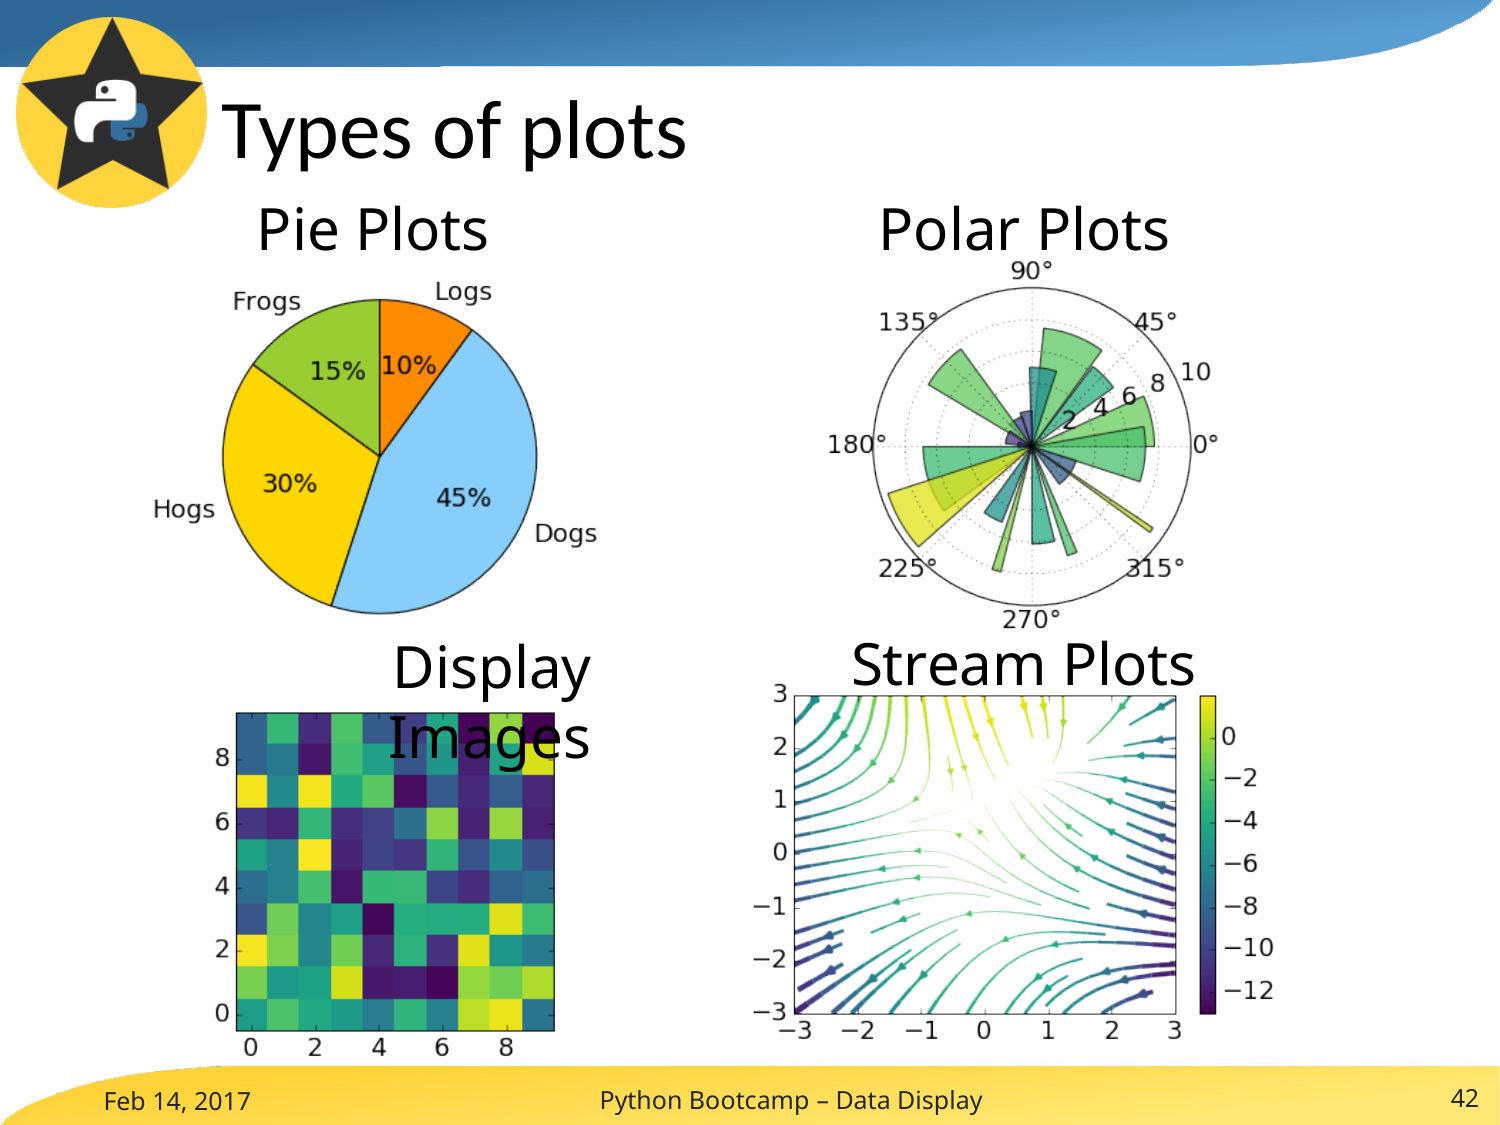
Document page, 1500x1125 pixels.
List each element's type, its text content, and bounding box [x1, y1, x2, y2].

picture [717, 247, 1332, 1065]
text_box Polar Plots [805, 184, 1244, 245]
picture [65, 258, 681, 669]
title Types of plots [206, 66, 1425, 185]
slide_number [88, 1091, 206, 1125]
picture [0, 0, 1500, 208]
footer Python Bootcamp – Data Display [206, 1069, 1144, 1125]
picture [0, 671, 1500, 1125]
slide_number 42 [1144, 1069, 1495, 1125]
text_box Pie Plots [242, 184, 505, 257]
